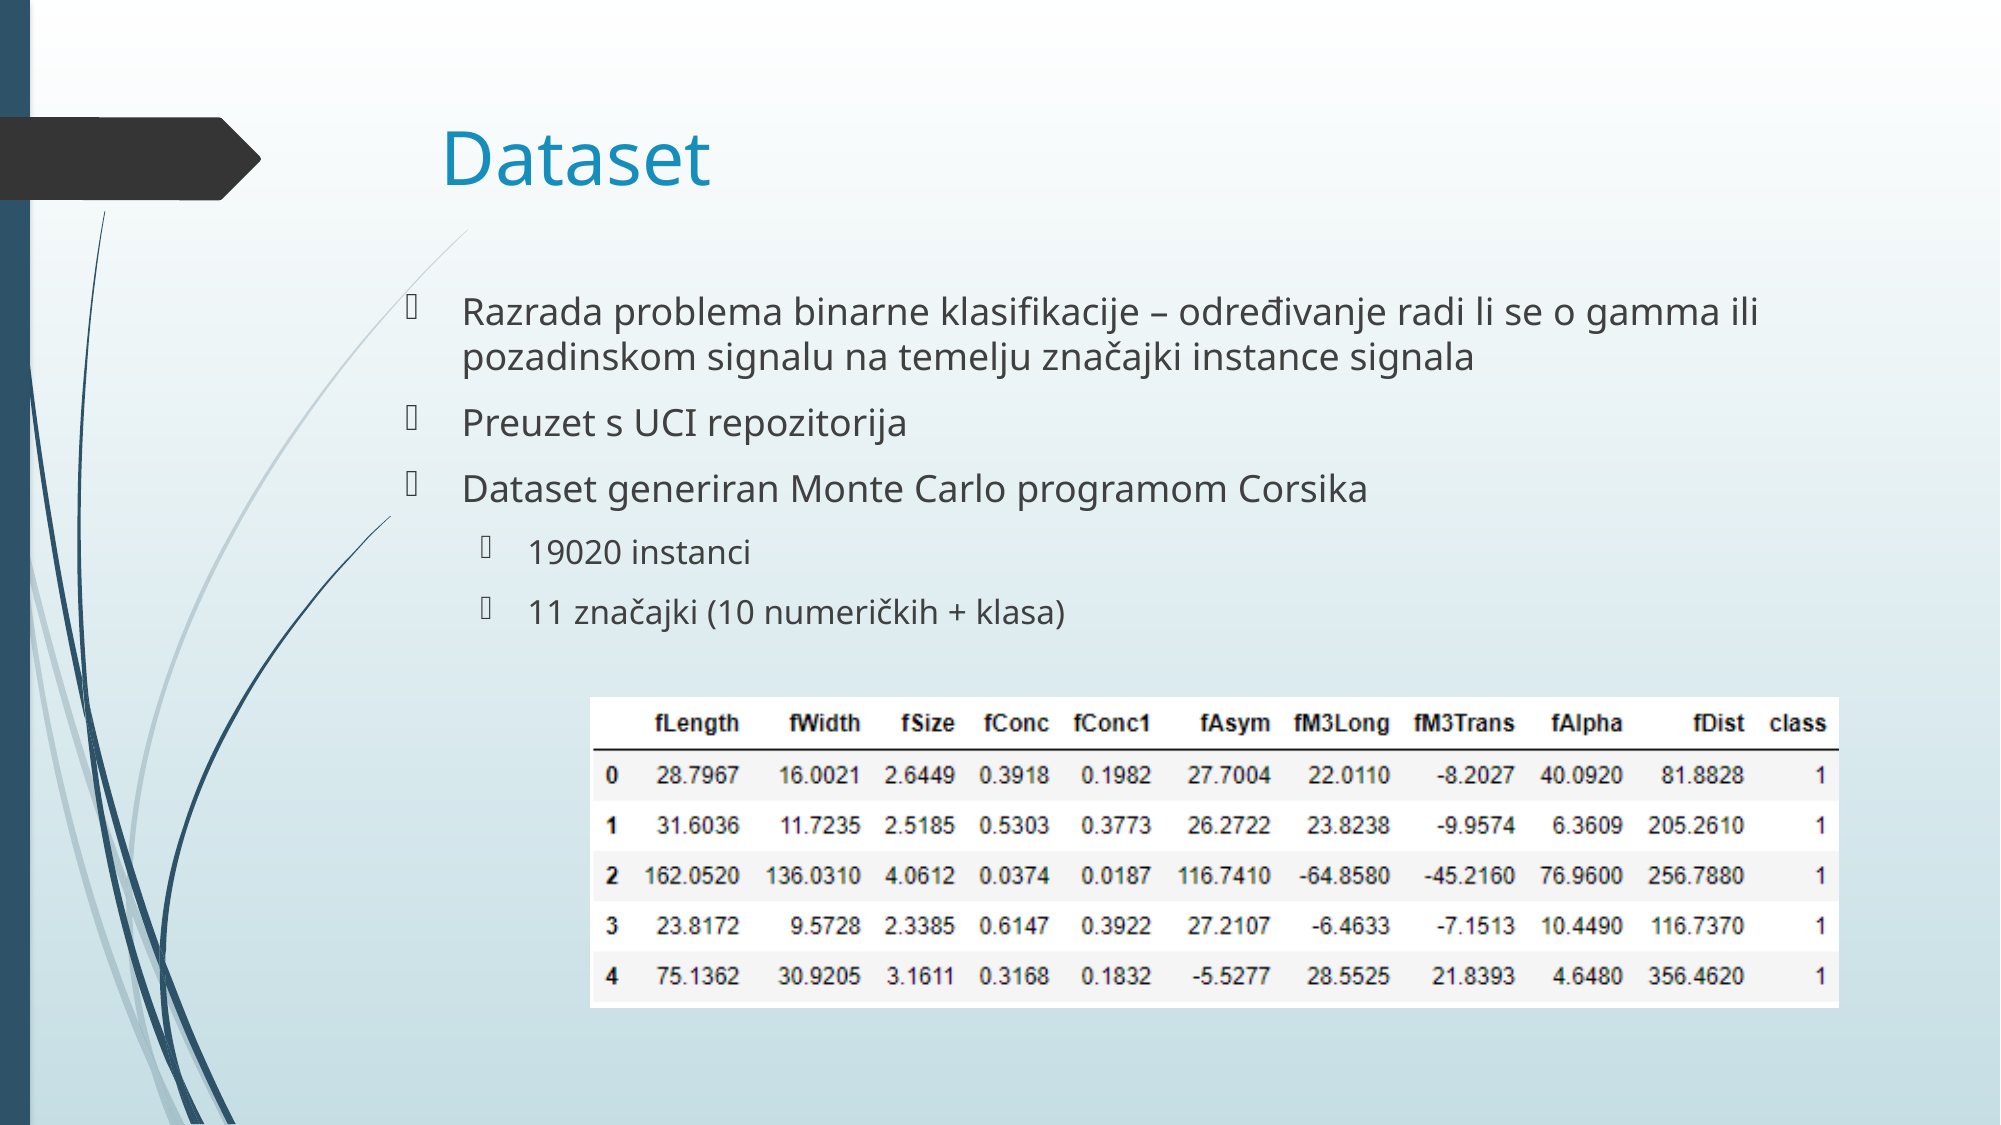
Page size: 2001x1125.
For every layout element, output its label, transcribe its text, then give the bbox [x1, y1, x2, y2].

list Razrada problema binarne klasifikacije – određivanje radi li se o gamma ili pozadinskom signalu na temelju značajki instance signala Preuzet s UCI repozitorija Dataset generiran Monte Carlo programom Corsika 19020 instanci 11 značajki (10 numeričkih + klasa) [390, 280, 1888, 970]
picture [590, 697, 1839, 1008]
title Dataset [425, 102, 1888, 280]
